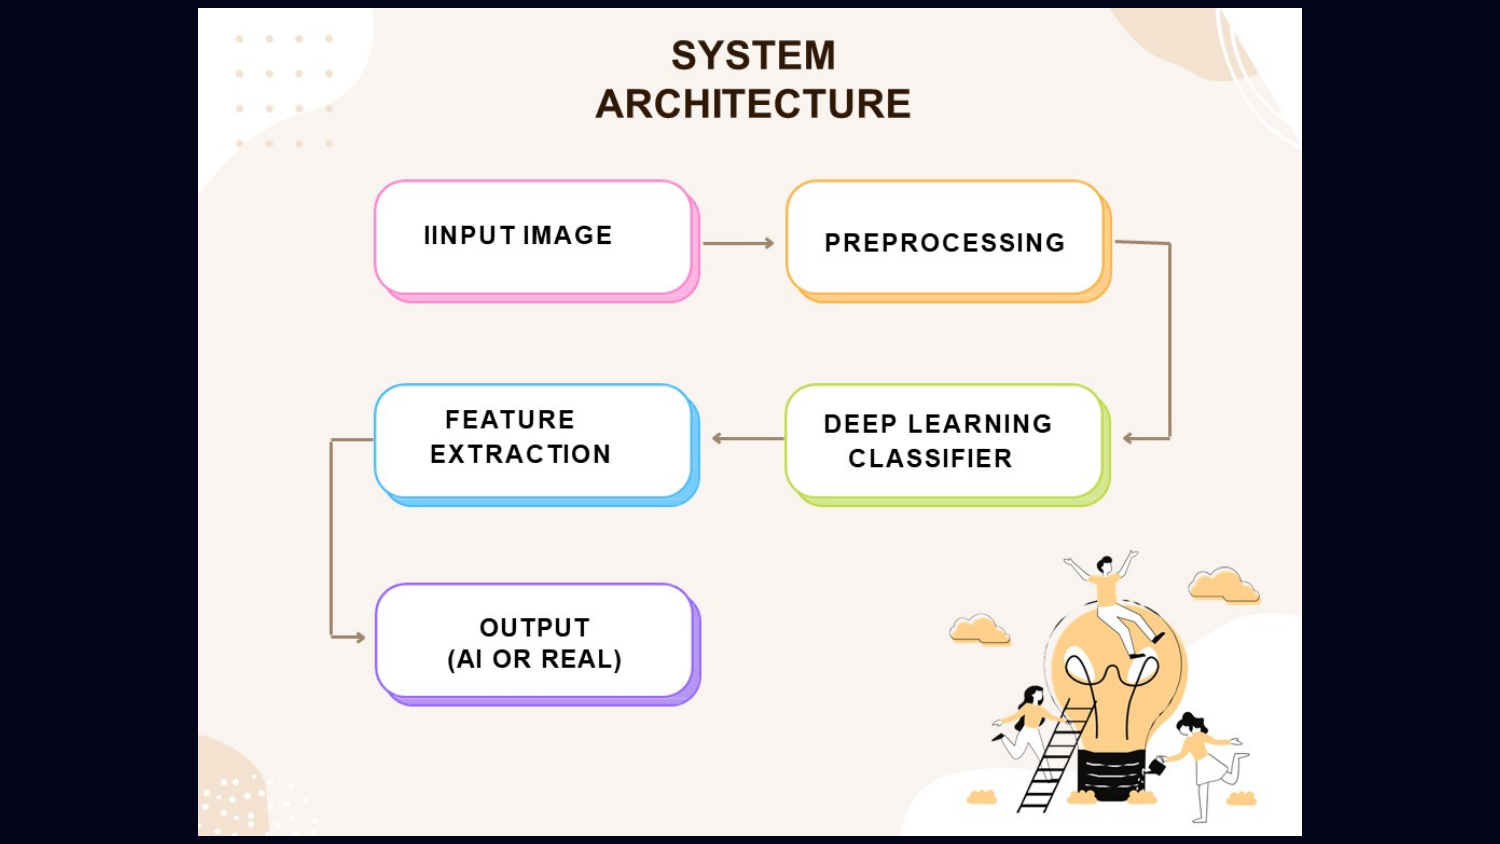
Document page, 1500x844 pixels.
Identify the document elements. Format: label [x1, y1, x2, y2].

picture [198, 7, 1302, 836]
